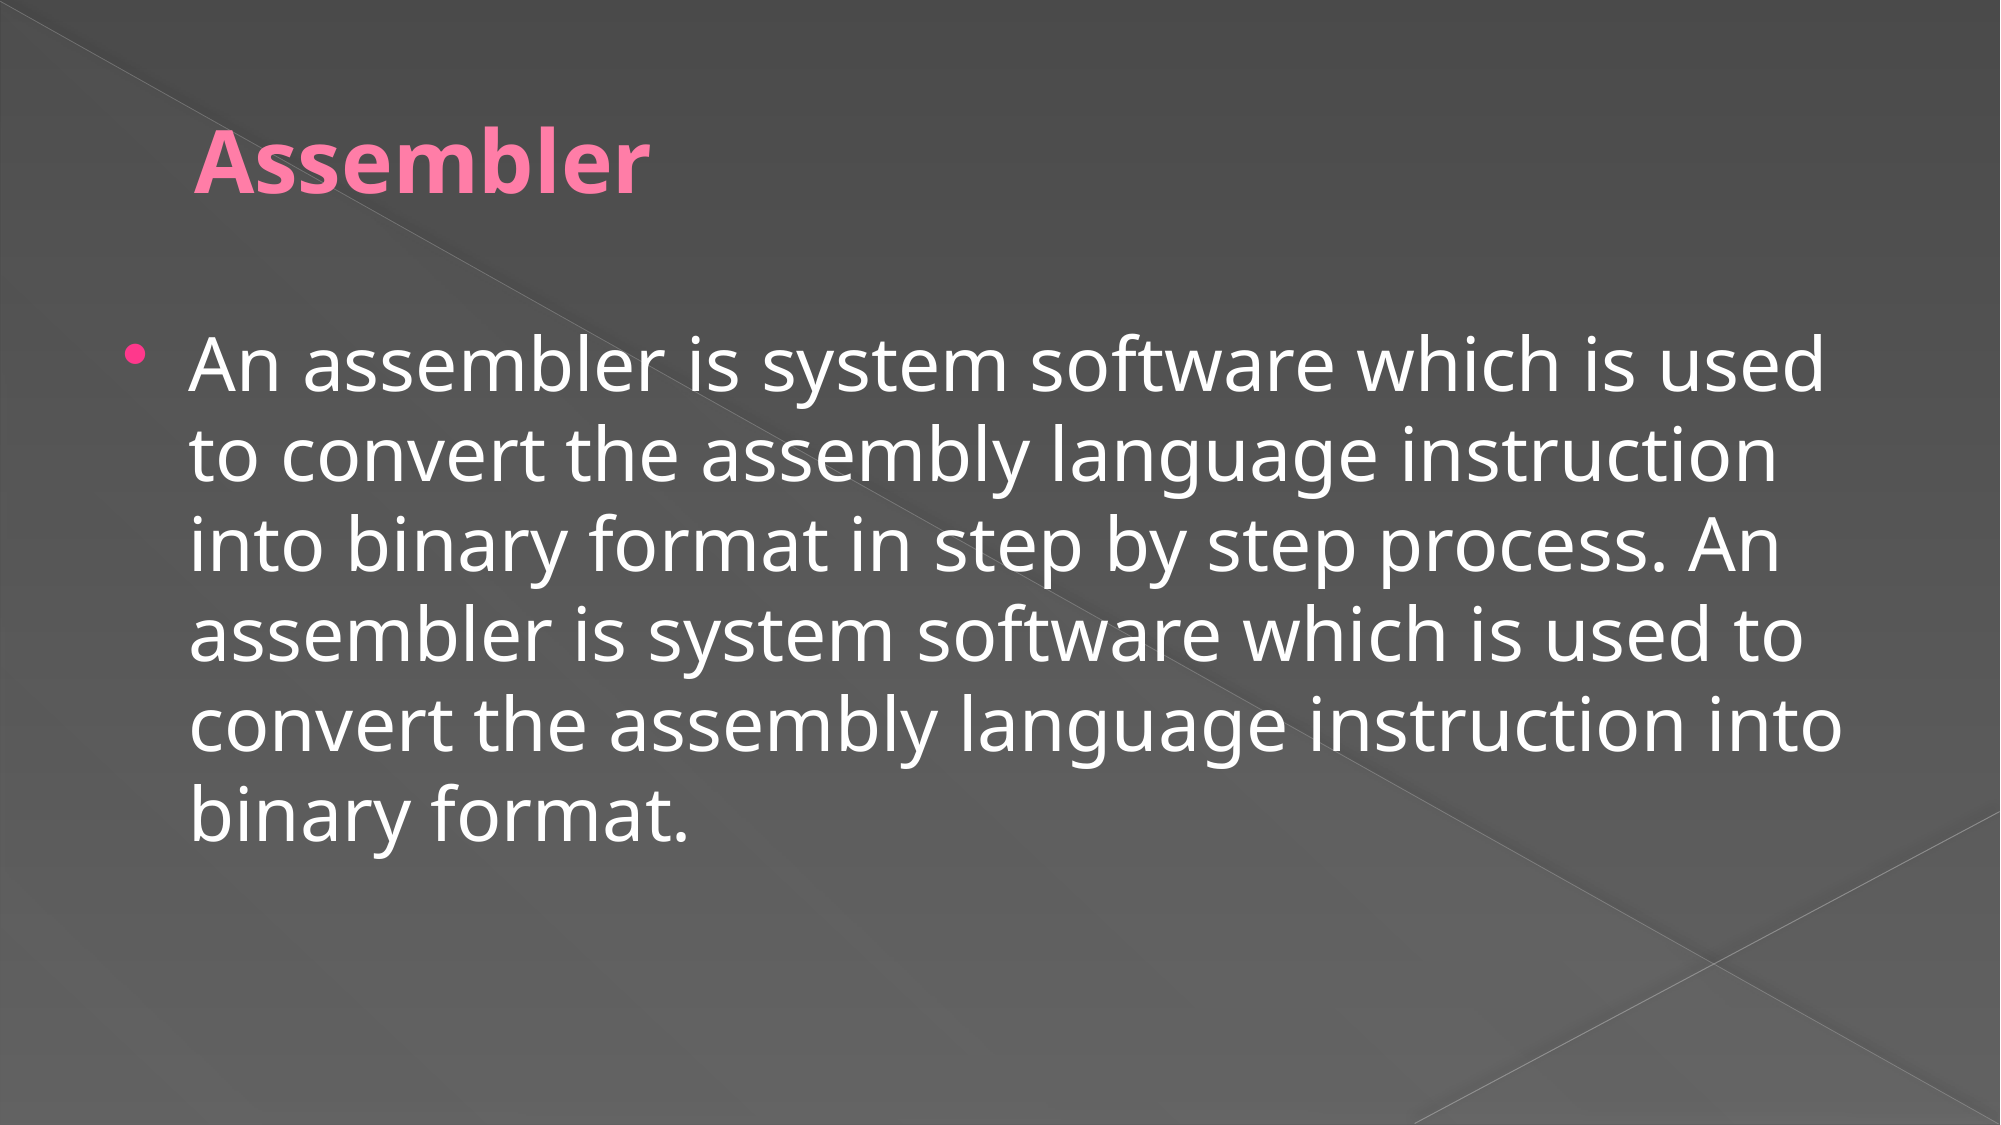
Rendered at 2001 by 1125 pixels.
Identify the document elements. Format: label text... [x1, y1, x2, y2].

list An assembler is system software which is used to convert the assembly language instruction into binary format in step by step process. An assembler is system software which is used to convert the assembly language instruction into binary format. [99, 308, 1900, 1059]
title Assembler [99, 43, 1900, 274]
